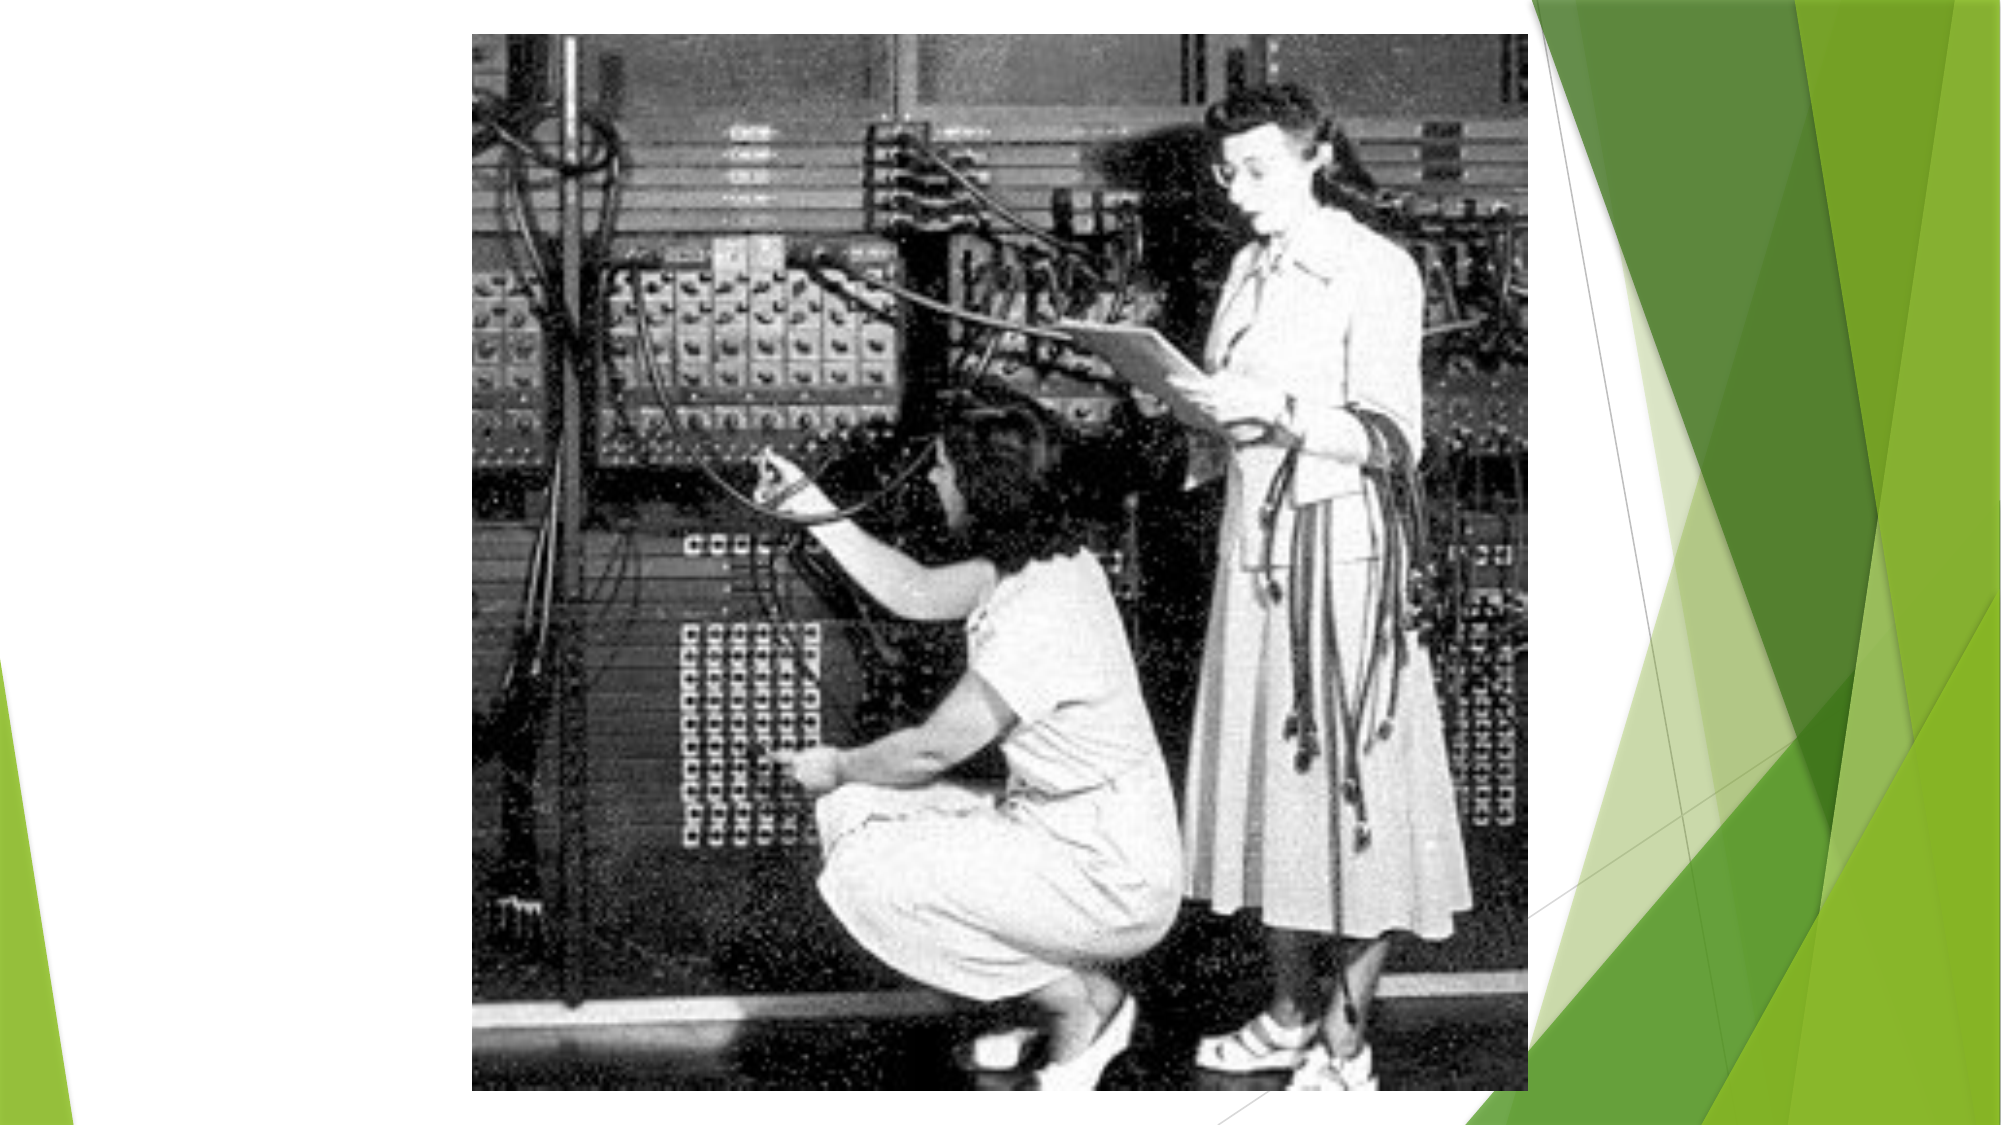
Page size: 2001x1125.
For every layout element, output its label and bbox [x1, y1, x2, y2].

picture [471, 34, 1529, 1091]
